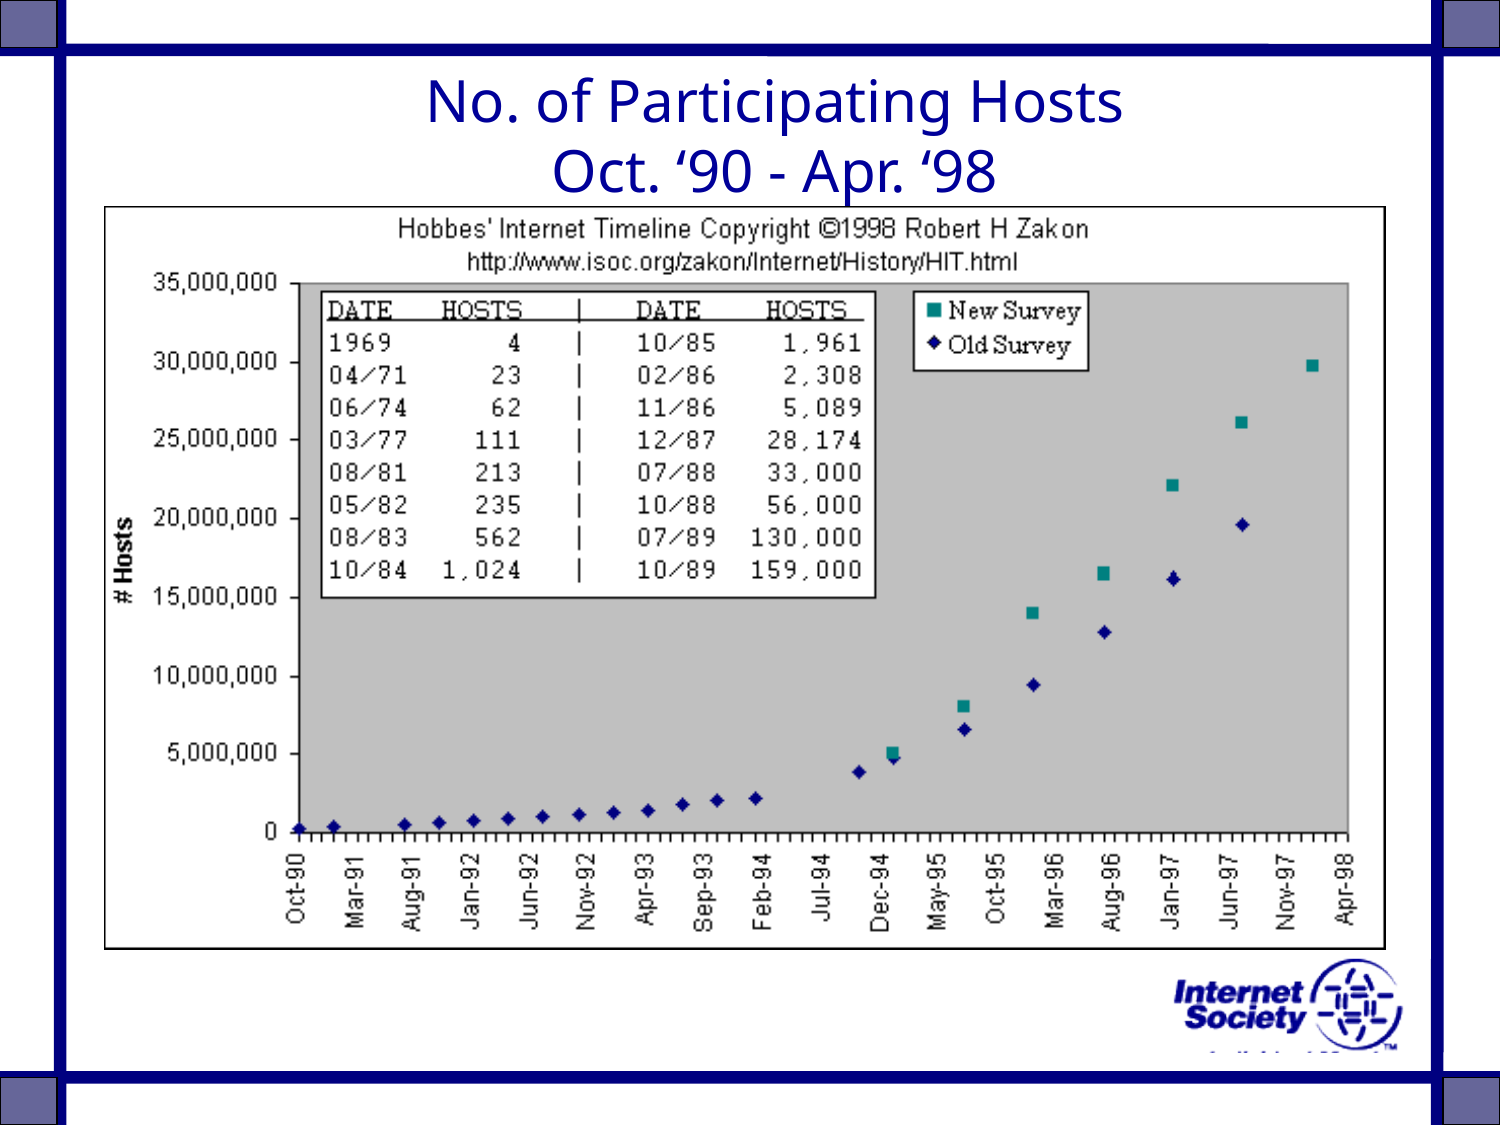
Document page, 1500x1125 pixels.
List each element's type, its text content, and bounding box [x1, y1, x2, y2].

picture [104, 205, 1413, 1053]
title No. of Participating Hosts Oct. ‘90 - Apr. ‘98 [137, 62, 1413, 207]
